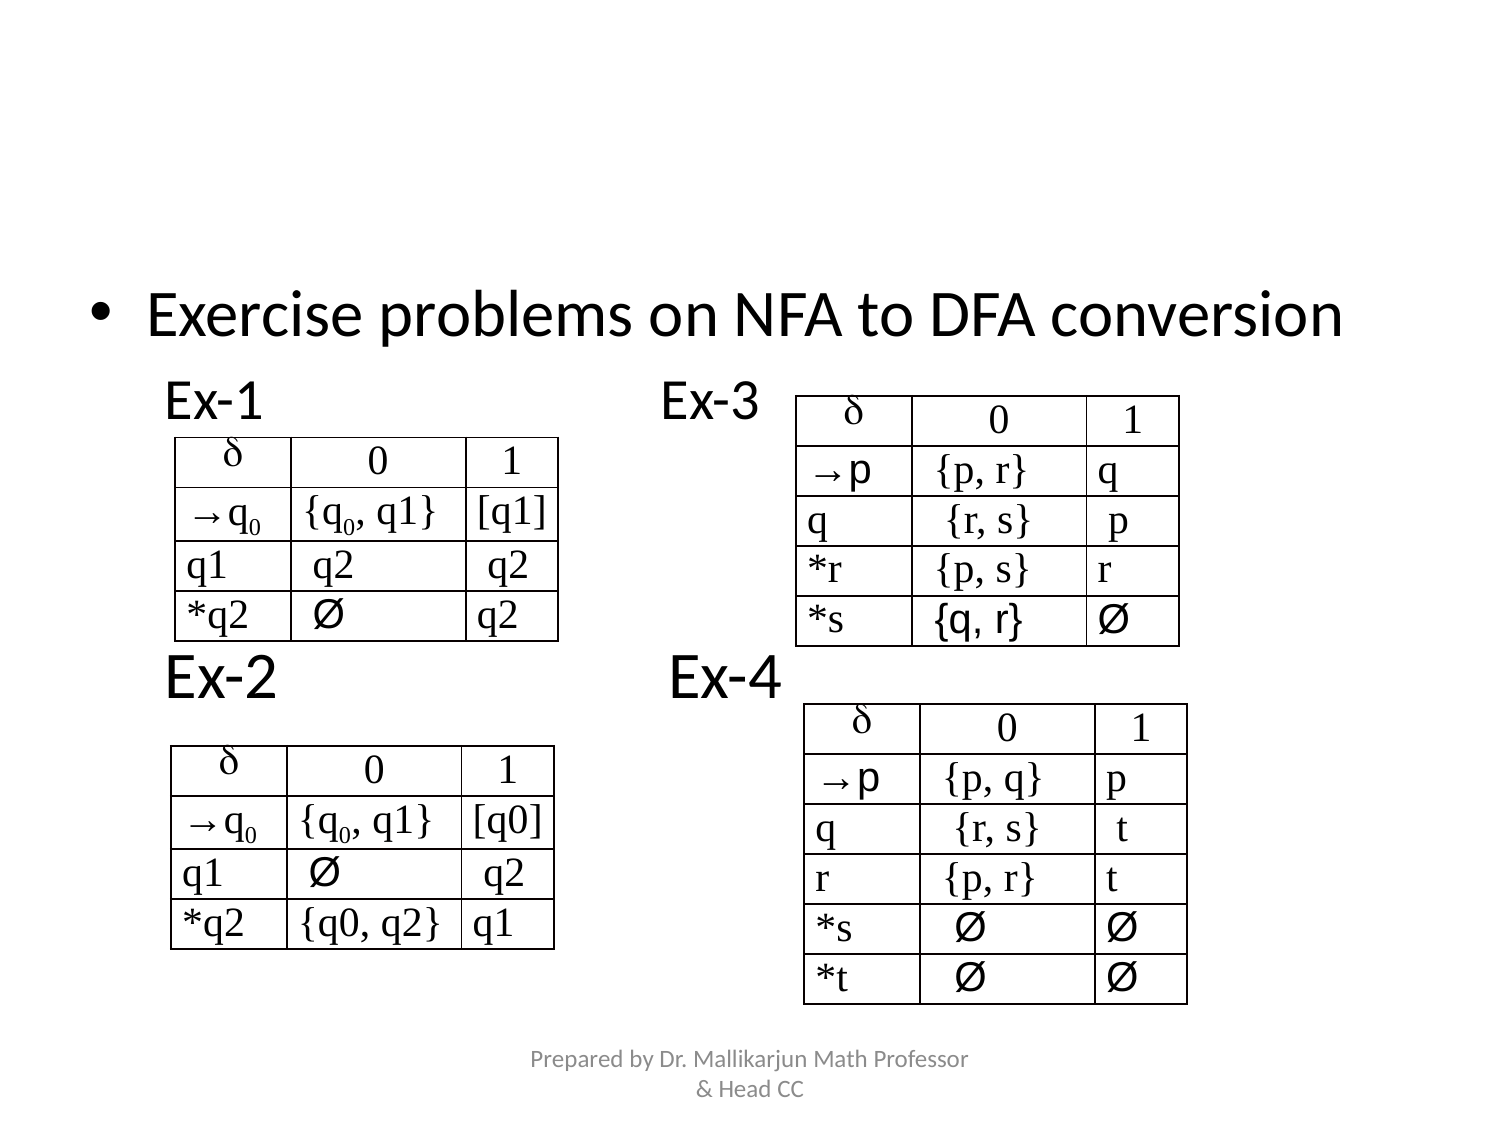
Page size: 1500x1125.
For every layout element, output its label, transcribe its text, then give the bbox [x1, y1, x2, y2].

table_cell q [797, 497, 911, 545]
table_header 1 [1096, 705, 1186, 753]
table_cell {q, r} [913, 597, 1086, 645]
table_cell q2 [292, 542, 465, 590]
table_cell r [1087, 547, 1178, 595]
table_cell Ø [921, 905, 1094, 953]
table_cell →q0 [176, 488, 290, 540]
table_cell [q0] [462, 797, 553, 848]
table_cell {q0, q1} [292, 488, 465, 540]
table_cell q2 [467, 592, 557, 640]
table_cell p [1096, 755, 1186, 803]
table_cell {r, s} [921, 805, 1094, 853]
table_cell t [1096, 855, 1186, 903]
table_header d [805, 705, 919, 753]
table_cell →q0 [172, 797, 286, 848]
table_cell Ø [1096, 905, 1186, 953]
table_cell [q1] [467, 488, 557, 540]
table_cell p [1087, 497, 1178, 545]
table_cell *s [805, 905, 919, 953]
table_header d [797, 397, 911, 445]
footer Prepared by Dr. Mallikarjun Math Professor & Head CC [512, 1042, 988, 1103]
table_cell q [805, 805, 919, 853]
table_header 1 [462, 747, 553, 795]
table_cell q [1087, 447, 1178, 495]
table_cell {p, r} [921, 855, 1094, 903]
table_cell Ø [921, 955, 1094, 1003]
table_header 0 [913, 397, 1086, 445]
table_cell Ø [1087, 597, 1178, 645]
table_cell q1 [176, 542, 290, 590]
table_cell *q2 [176, 592, 290, 640]
table_cell {r, s} [913, 497, 1086, 545]
table_header d [172, 747, 286, 795]
table_cell {p, q} [921, 755, 1094, 803]
table_cell Ø [292, 592, 465, 640]
table_cell r [805, 855, 919, 903]
table_header 0 [292, 438, 465, 487]
table_header 1 [1087, 397, 1178, 445]
table_cell {q0, q2} [288, 900, 461, 948]
table_cell {q0, q1} [288, 797, 461, 848]
table_cell Ø [1096, 955, 1186, 1003]
table_cell *s [797, 597, 911, 645]
table_header 0 [288, 747, 461, 795]
table_cell *t [805, 955, 919, 1003]
table_cell t [1096, 805, 1186, 853]
table_cell q1 [172, 850, 286, 898]
table_cell q1 [462, 900, 553, 948]
table_cell q2 [467, 542, 557, 590]
table_cell {p, s} [913, 547, 1086, 595]
table_cell *q2 [172, 900, 286, 948]
table_header 0 [921, 705, 1094, 753]
table_cell Ø [288, 850, 461, 898]
table_cell {p, r} [913, 447, 1086, 495]
table_header 1 [467, 438, 557, 487]
table_cell q2 [462, 850, 553, 898]
table_cell →p [797, 447, 911, 495]
table_cell →p [805, 755, 919, 803]
table_cell *r [797, 547, 911, 595]
table_header d [176, 438, 290, 487]
list Exercise problems on NFA to DFA conversion Ex-1 Ex-3 Ex-2 Ex-4 [74, 262, 1426, 1061]
